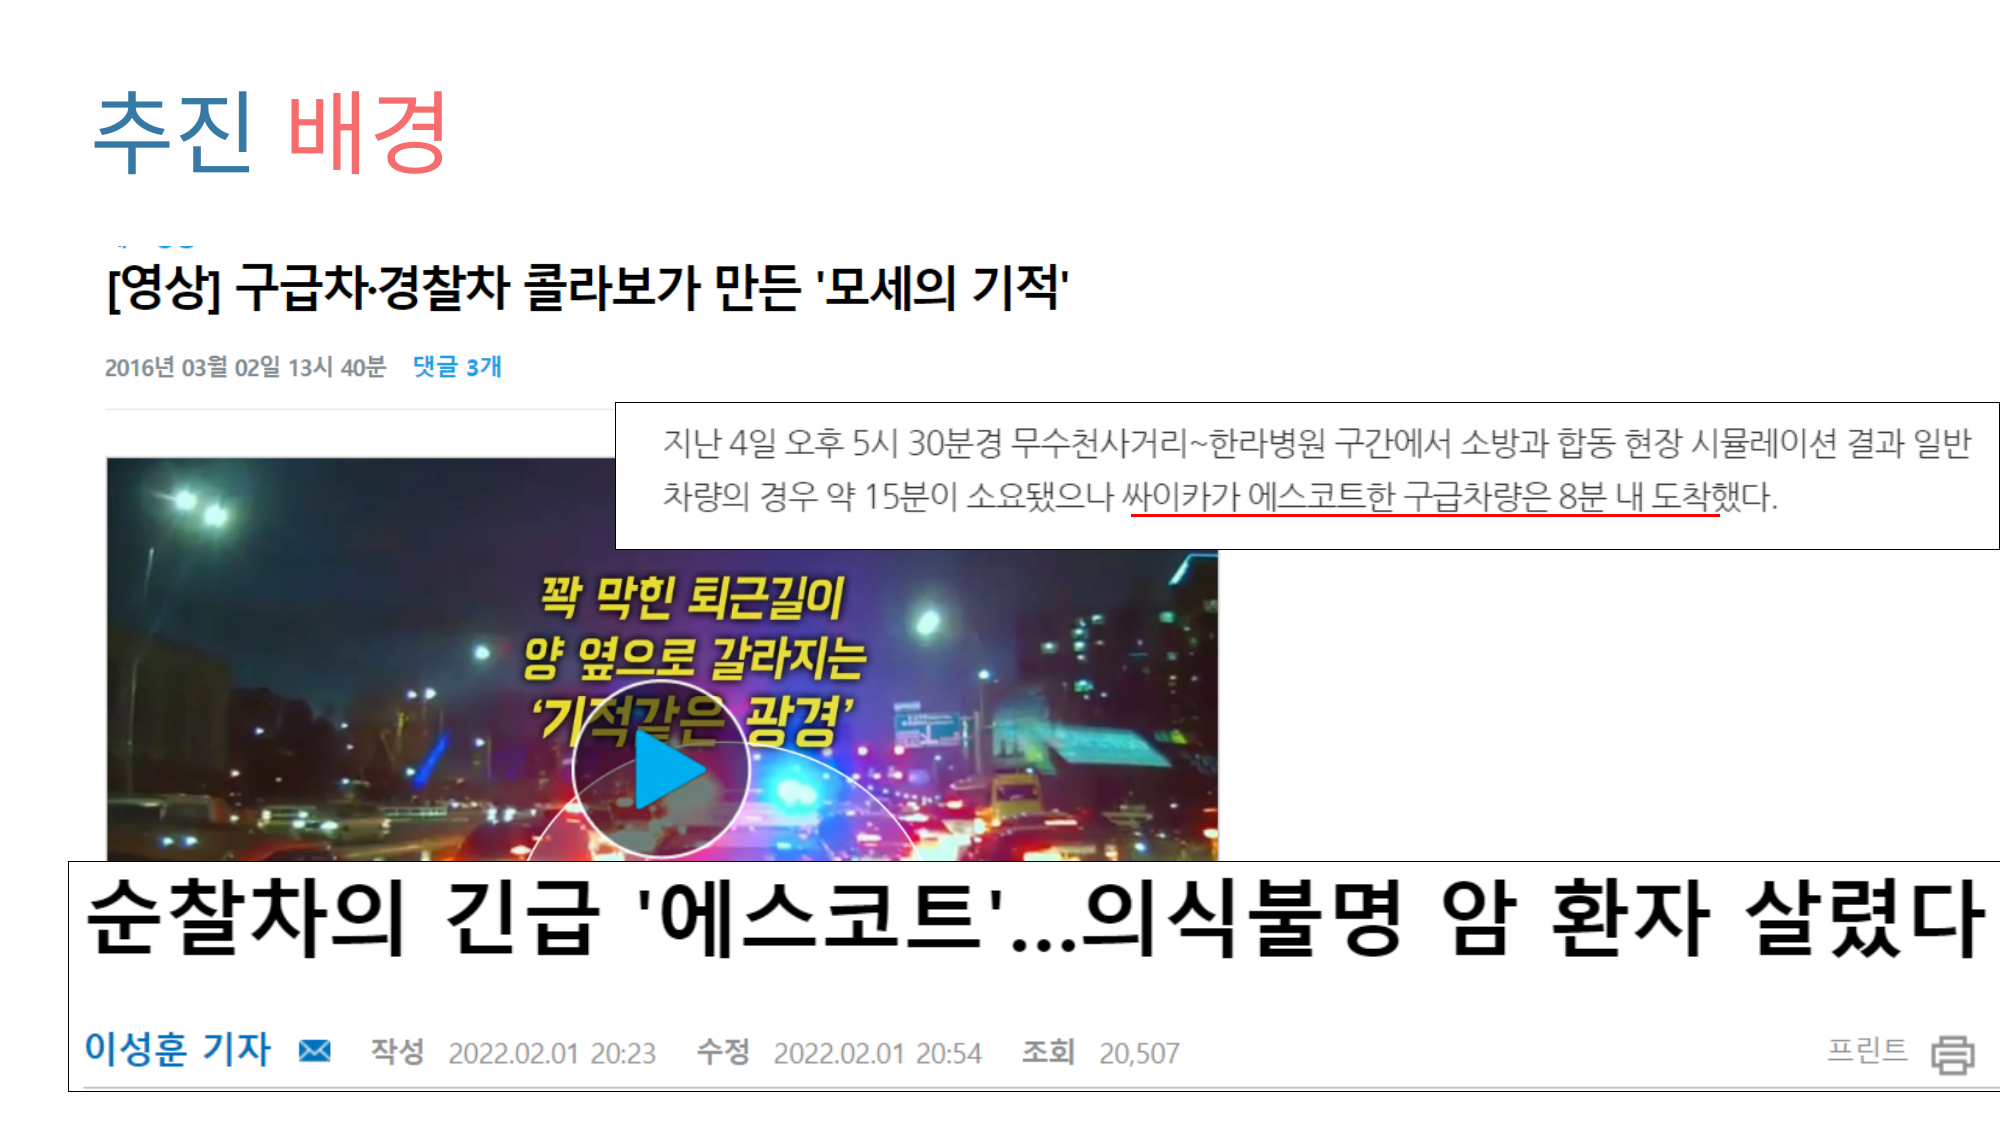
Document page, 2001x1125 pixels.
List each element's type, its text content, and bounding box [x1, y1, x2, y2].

picture [68, 246, 2000, 1116]
title 추진 배경 [75, 29, 1800, 247]
